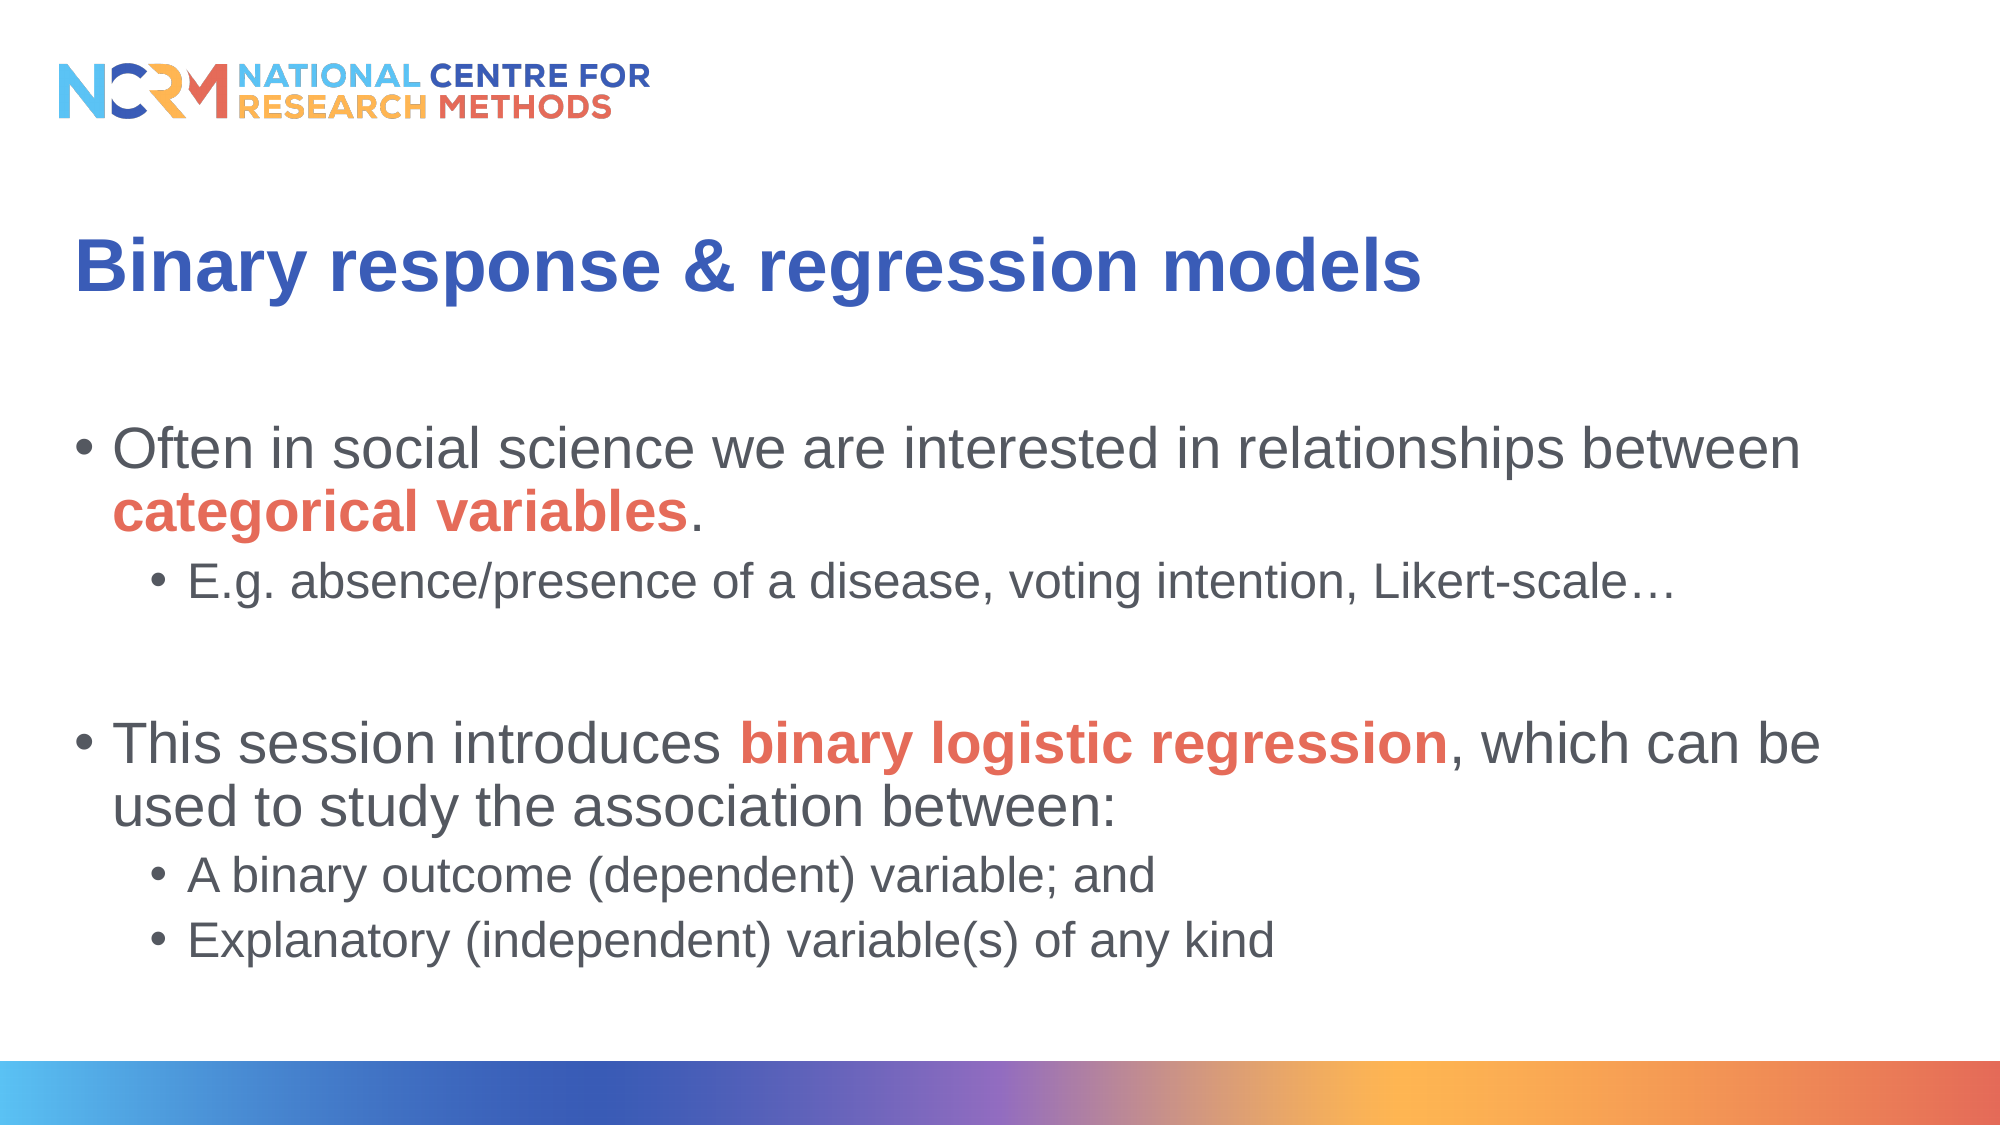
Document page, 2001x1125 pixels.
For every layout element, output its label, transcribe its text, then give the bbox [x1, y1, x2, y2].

picture [0, 1061, 2000, 1125]
list Often in social science we are interested in relationships between categorical variables. E.g. absence/presence of a disease, voting intention, Likert-scale… This session introduces binary logistic regression, which can be used to study the association between: A binary outcome (dependent) variable; and Explanatory (independent) variable(s) of any kind [59, 411, 1941, 1020]
title Binary response & regression models [59, 158, 1941, 377]
picture [59, 63, 650, 119]
